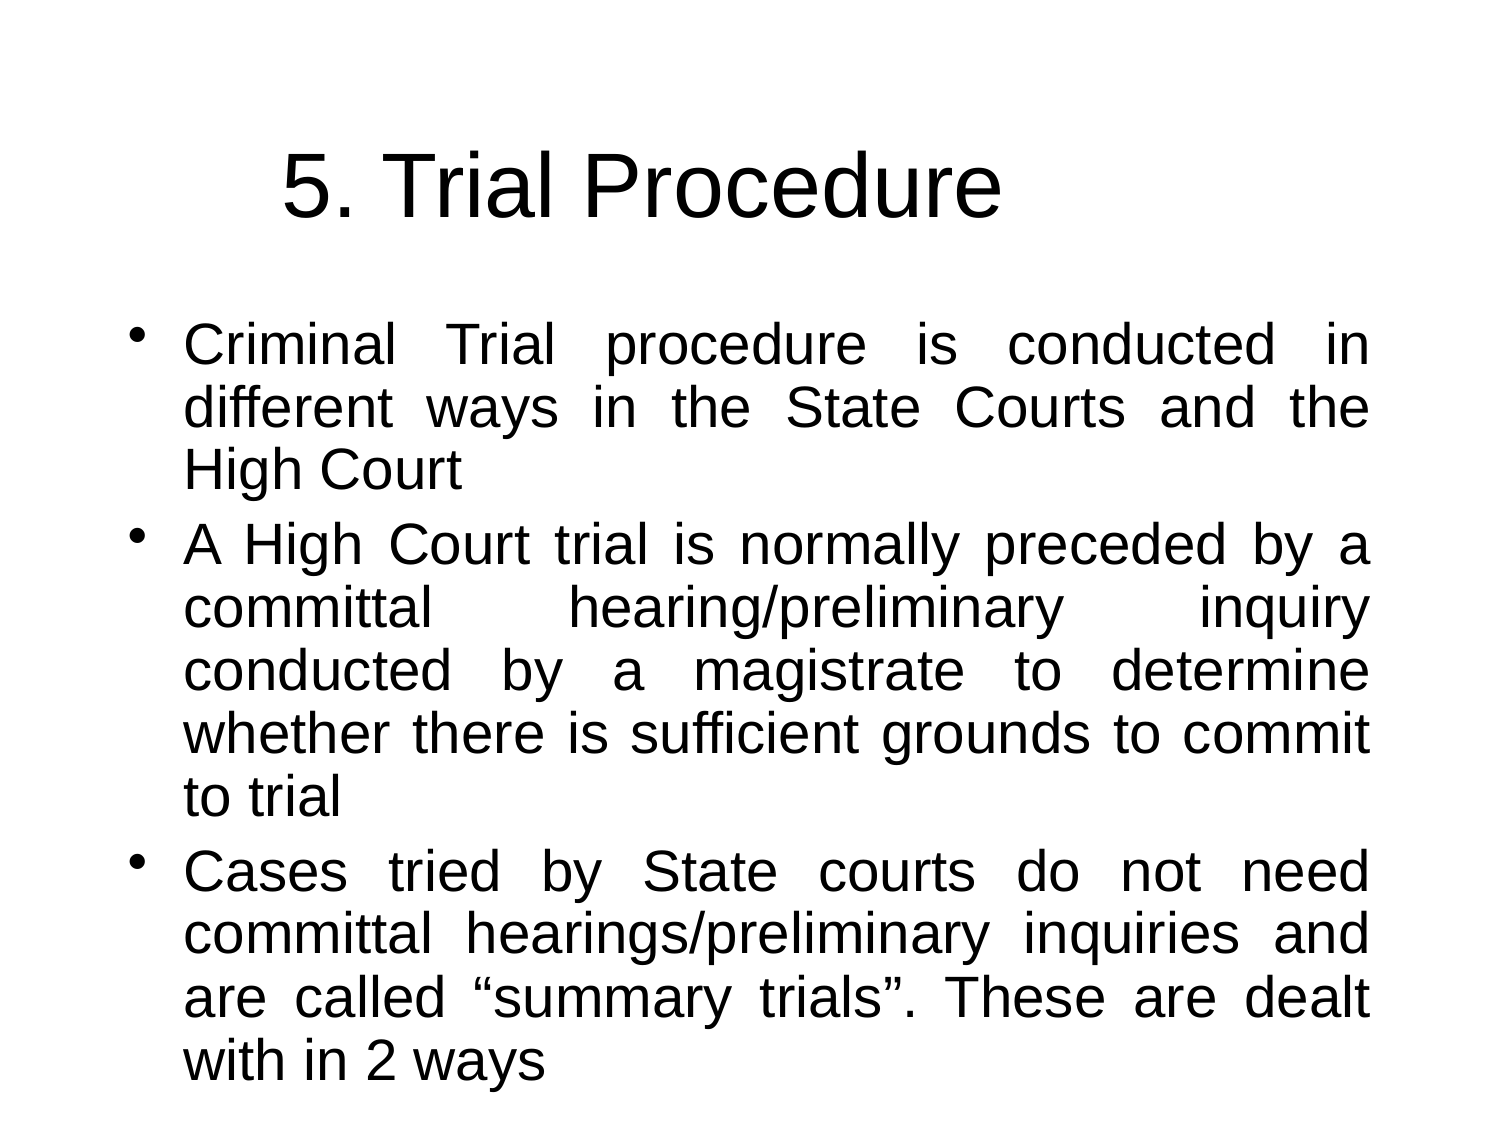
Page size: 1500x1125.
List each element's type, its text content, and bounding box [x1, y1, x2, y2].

list Criminal Trial procedure is conducted in different ways in the State Courts and the High Court A High Court trial is normally preceded by a committal hearing/preliminary inquiry conducted by a magistrate to determine whether there is sufficient grounds to commit to trial Cases tried by State courts do not need committal hearings/preliminary inquiries and are called “summary trials”. These are dealt with in 2 ways [112, 306, 1388, 982]
title 5. Trial Procedure [5, 87, 1281, 275]
